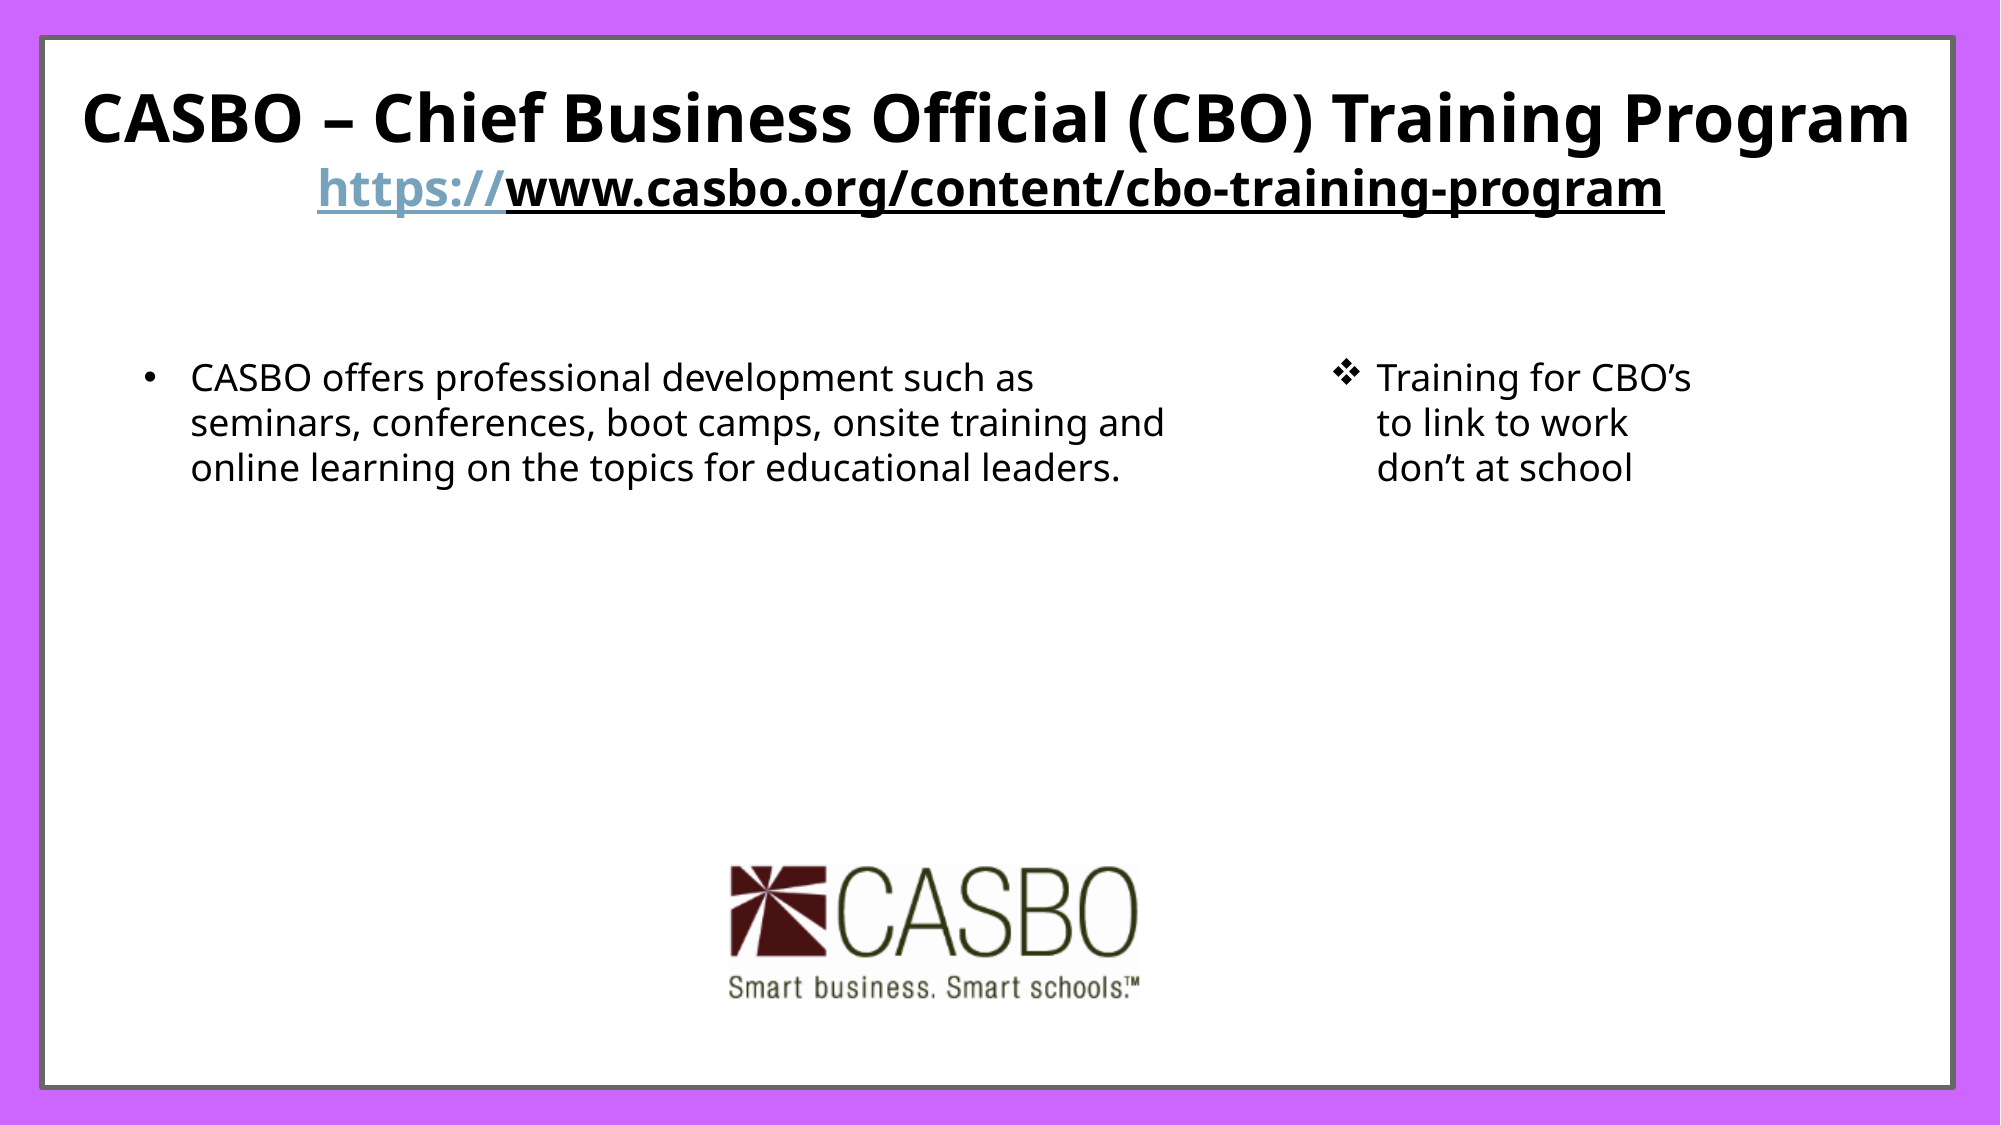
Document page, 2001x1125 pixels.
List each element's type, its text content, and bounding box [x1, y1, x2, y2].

text_box CASBO – Chief Business Official (CBO) Training Program https://www.casbo.org/content/cbo-training-program [59, 68, 1936, 232]
text_box [39, 35, 1956, 1090]
text_box Training for CBO’s to link to work don’t at school [1315, 346, 1720, 497]
picture [700, 854, 1191, 1022]
text_box CASBO offers professional development such as seminars, conferences, boot camps, onsite training and online learning on the topics for educational leaders. [128, 346, 1229, 497]
